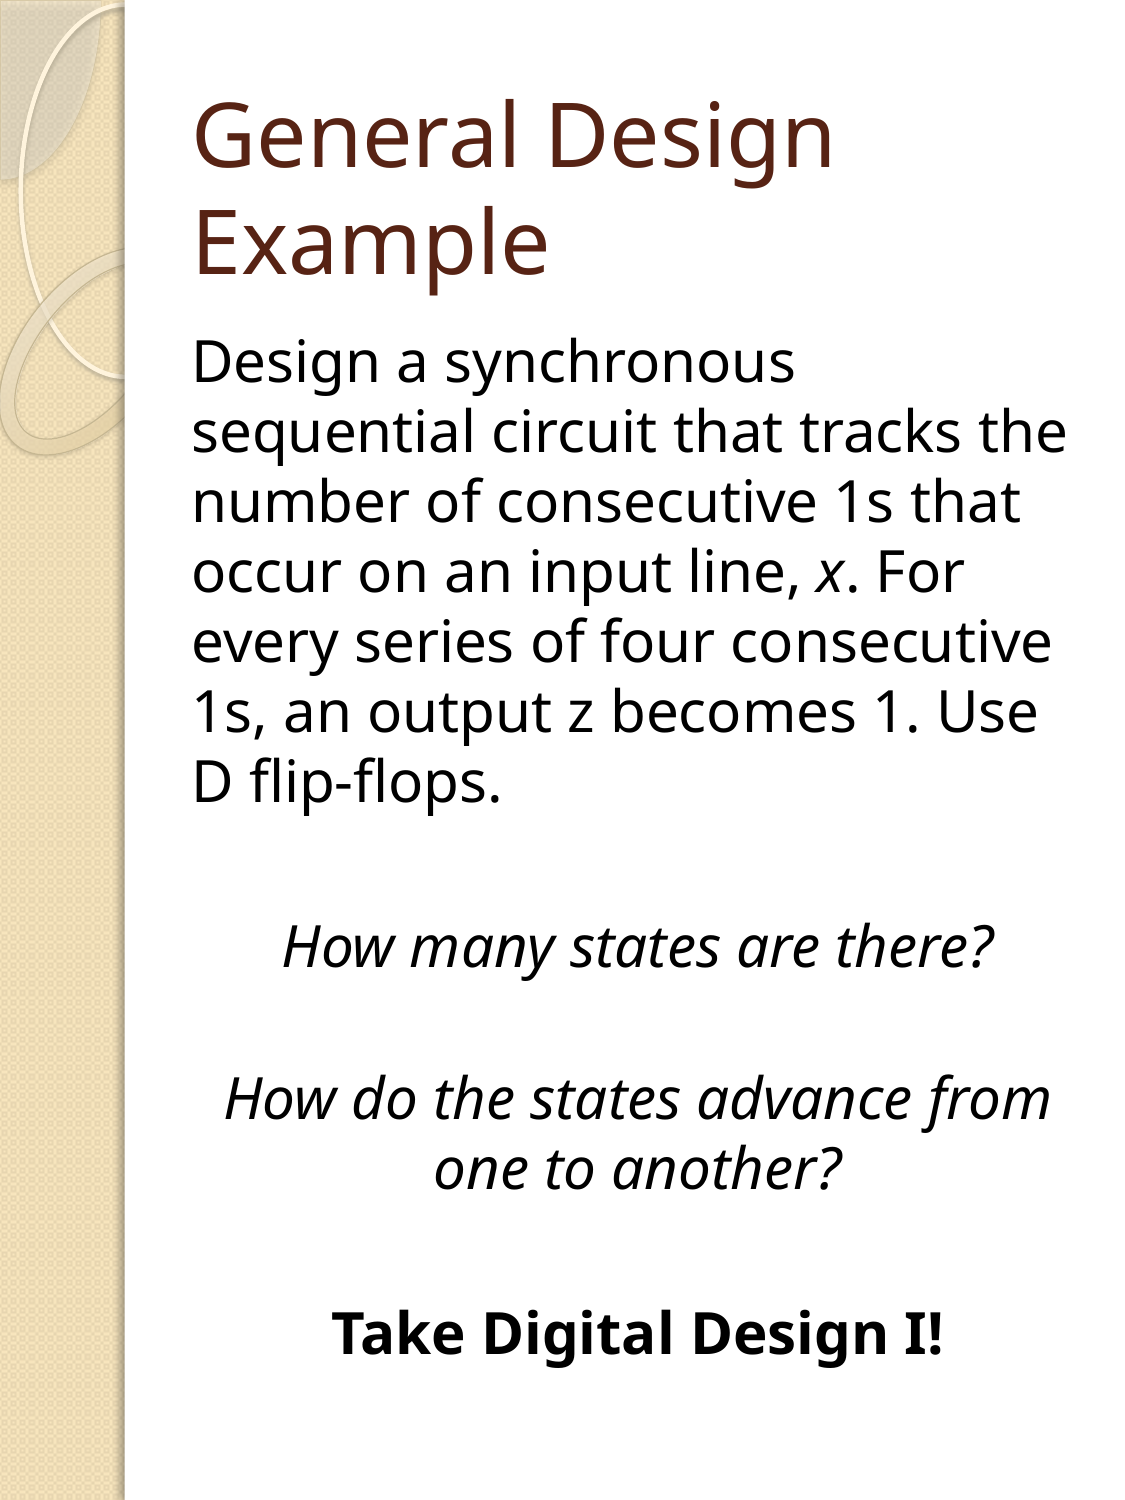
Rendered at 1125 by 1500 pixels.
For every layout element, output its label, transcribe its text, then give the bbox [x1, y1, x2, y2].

title General Design Example [176, 60, 1100, 310]
list Design a synchronous sequential circuit that tracks the number of consecutive 1s that occur on an input line, x. For every series of four consecutive 1s, an output z becomes 1. Use D flip-flops. How many states are there? How do the states advance from one to another? Take Digital Design I! [176, 316, 1100, 1367]
